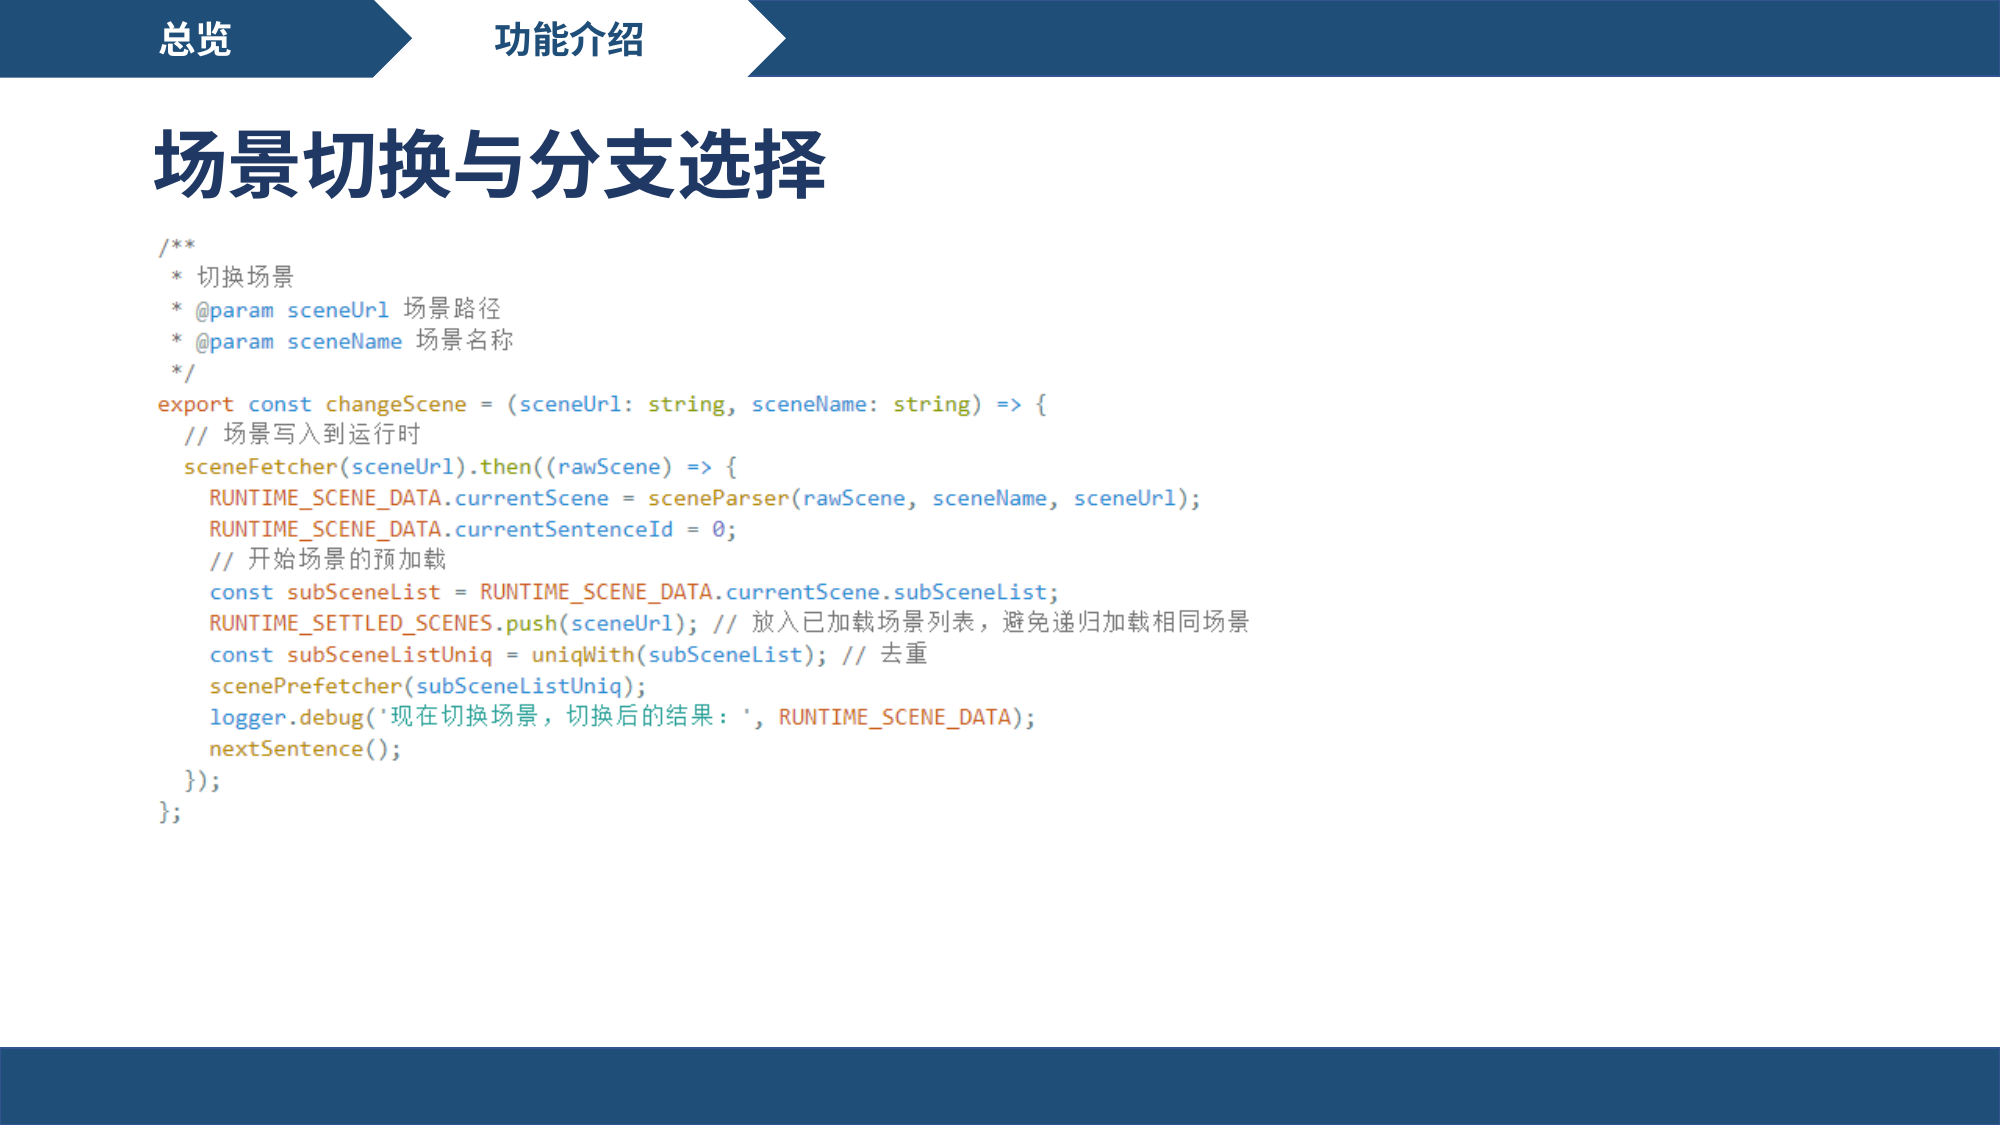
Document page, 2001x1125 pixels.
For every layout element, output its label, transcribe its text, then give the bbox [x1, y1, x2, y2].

text_box [0, 1047, 2000, 1125]
picture [137, 222, 1274, 858]
text_box [749, 0, 2000, 77]
text_box 功能介绍 [375, 0, 786, 59]
text_box 总览 [0, 0, 413, 78]
title 场景切换与分支选择 [137, 59, 1863, 278]
